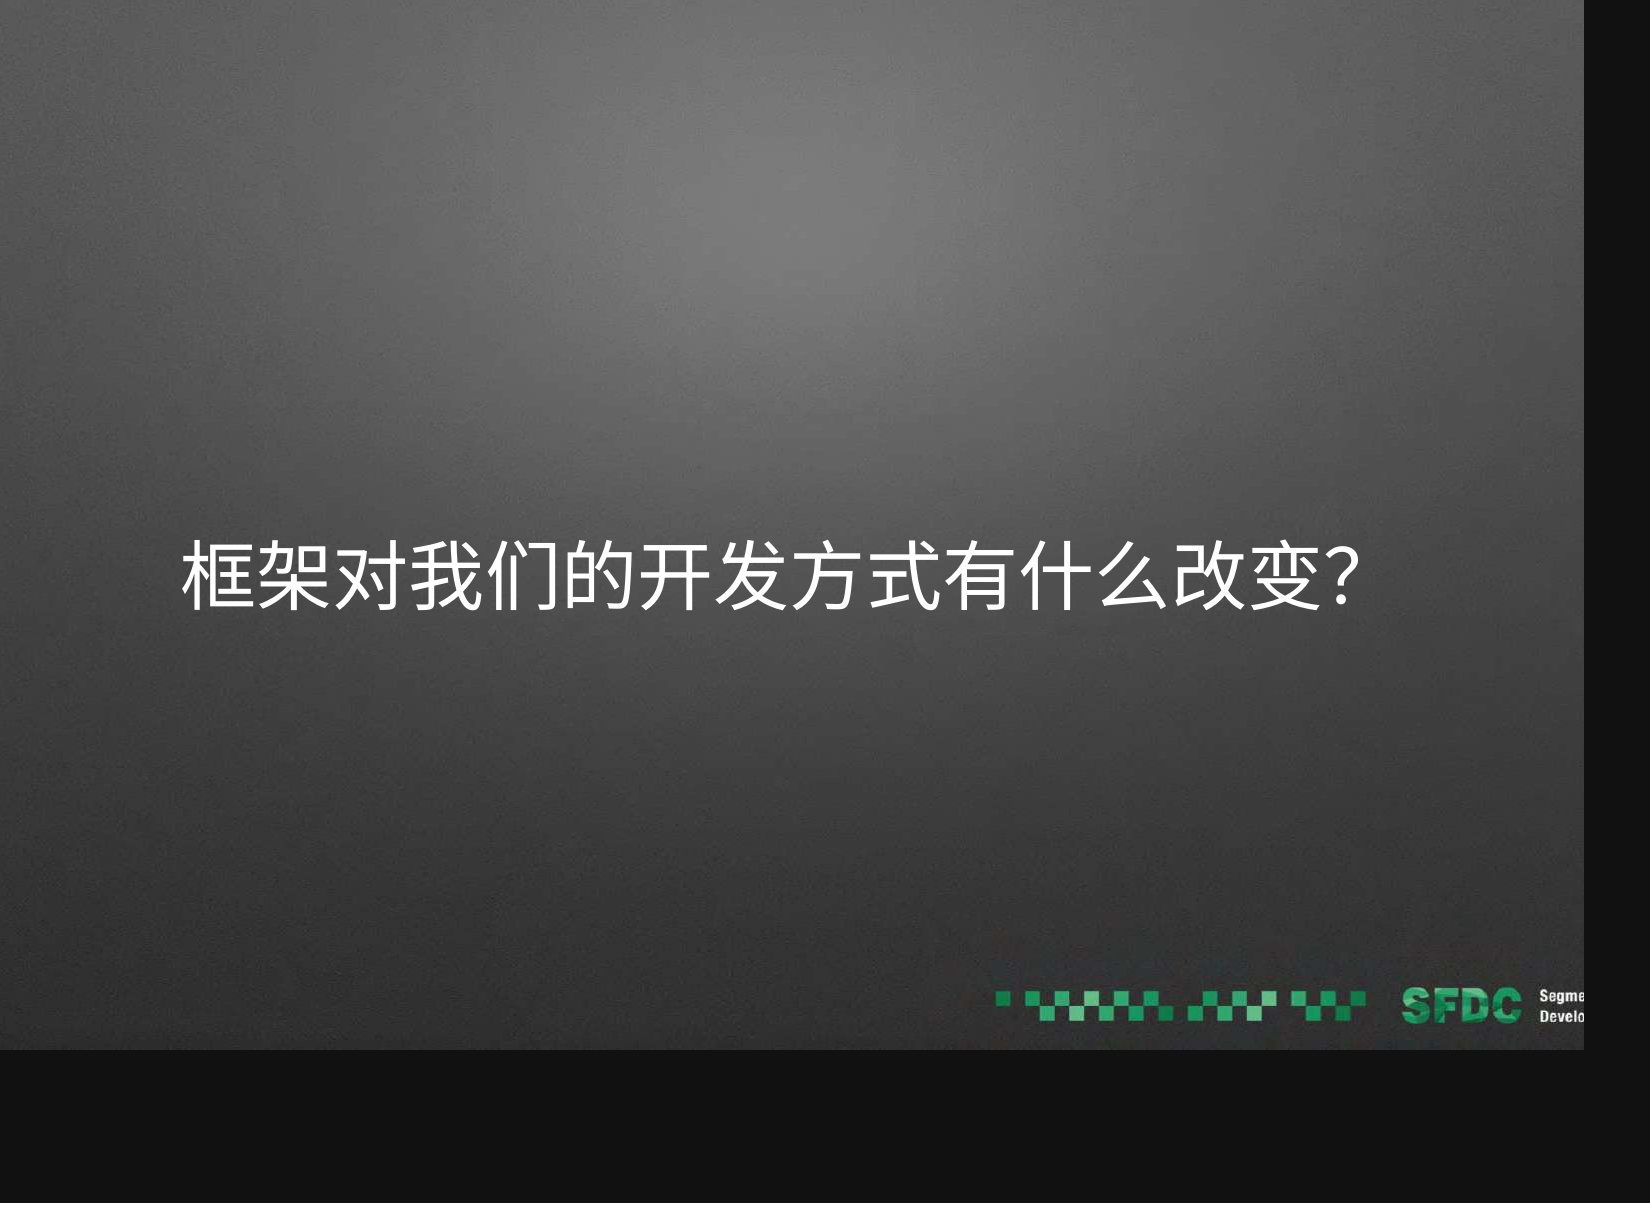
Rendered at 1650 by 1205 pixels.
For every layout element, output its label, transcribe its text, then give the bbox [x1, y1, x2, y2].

title 框架对我们的开发方式有什么改变？ [177, 525, 1407, 730]
picture [0, 0, 1584, 1050]
